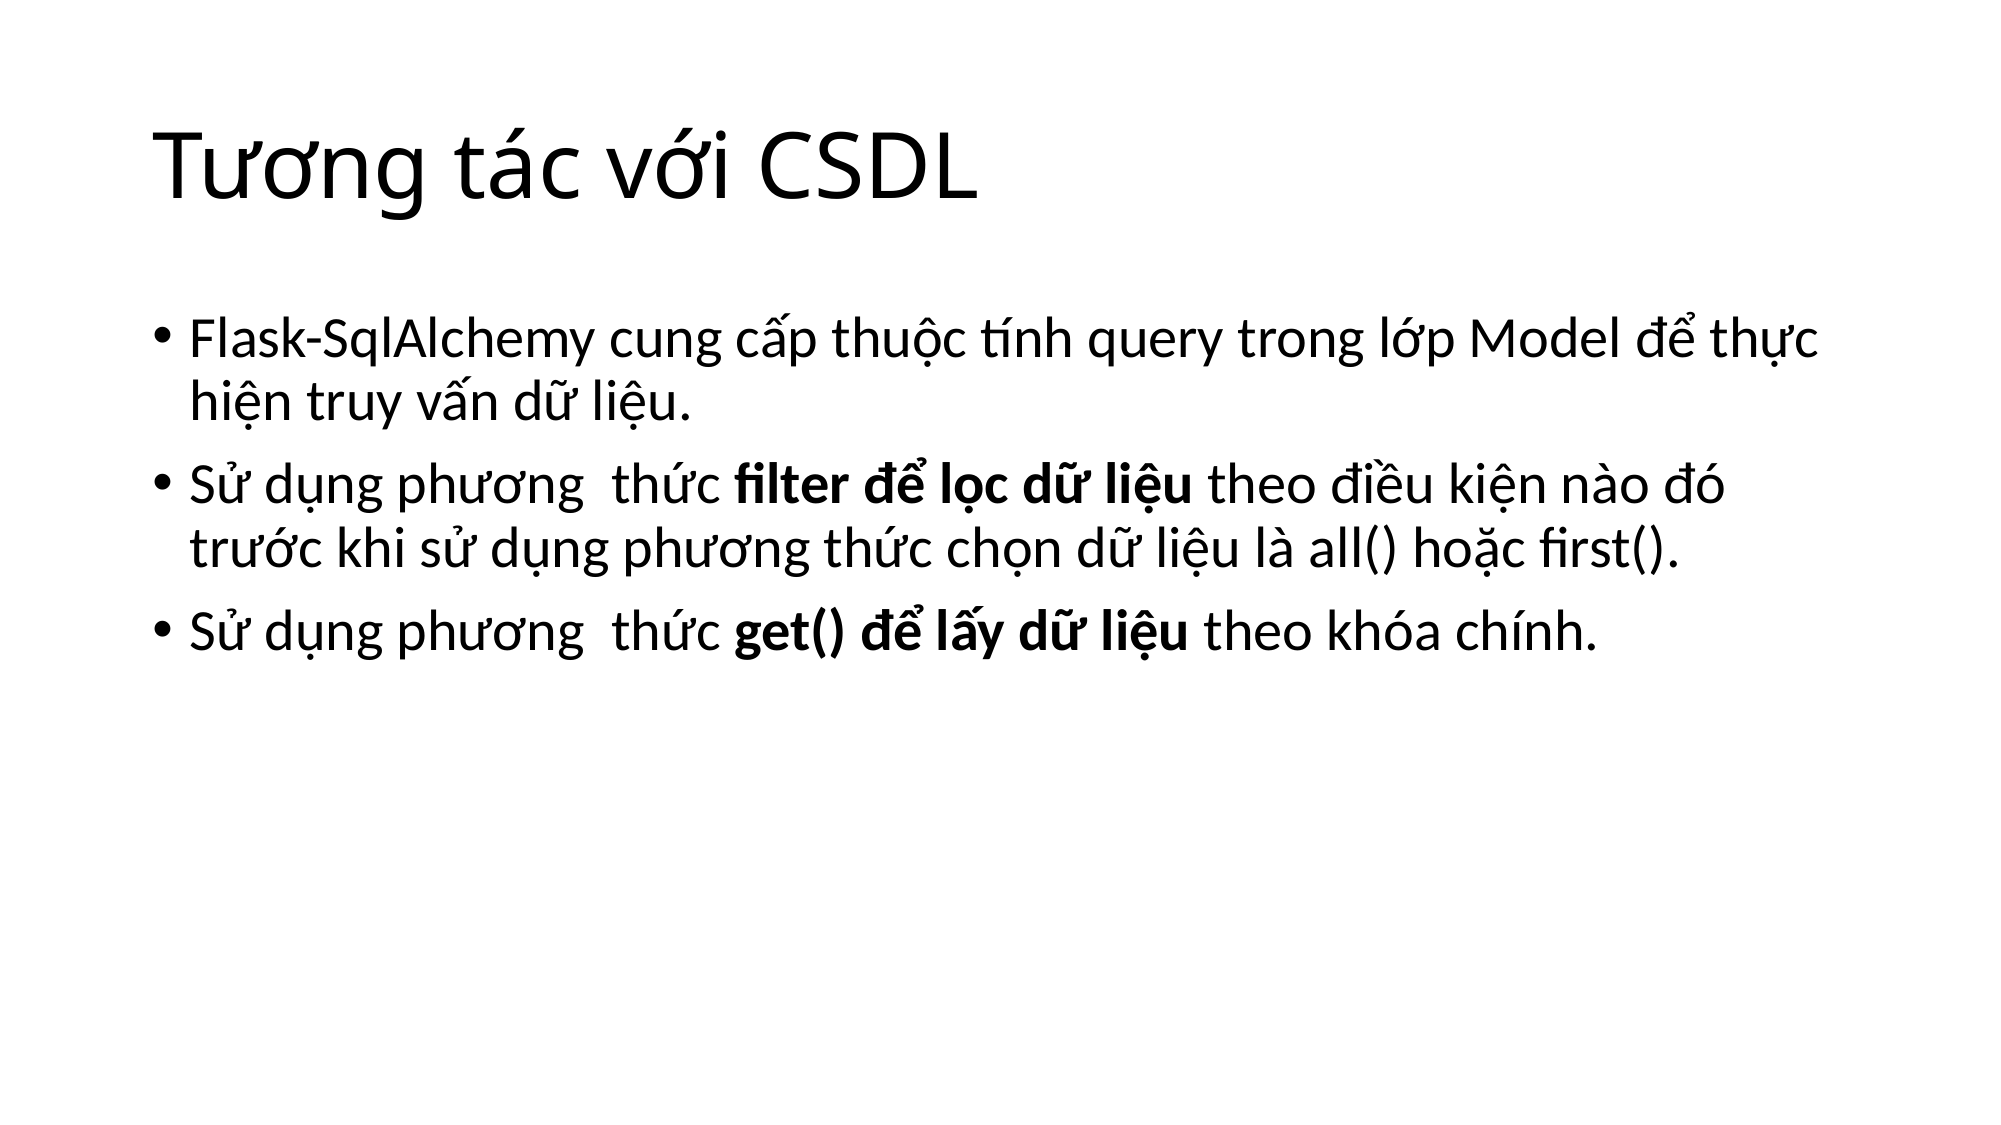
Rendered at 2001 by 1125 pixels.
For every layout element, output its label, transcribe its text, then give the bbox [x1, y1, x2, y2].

title Tương tác với CSDL [137, 59, 1863, 278]
list Flask-SqlAlchemy cung cấp thuộc tính query trong lớp Model để thực hiện truy vấn dữ liệu. Sử dụng phương thức filter để lọc dữ liệu theo điều kiện nào đó trước khi sử dụng phương thức chọn dữ liệu là all() hoặc first(). Sử dụng phương thức get() để lấy dữ liệu theo khóa chính. [137, 299, 1863, 1014]
